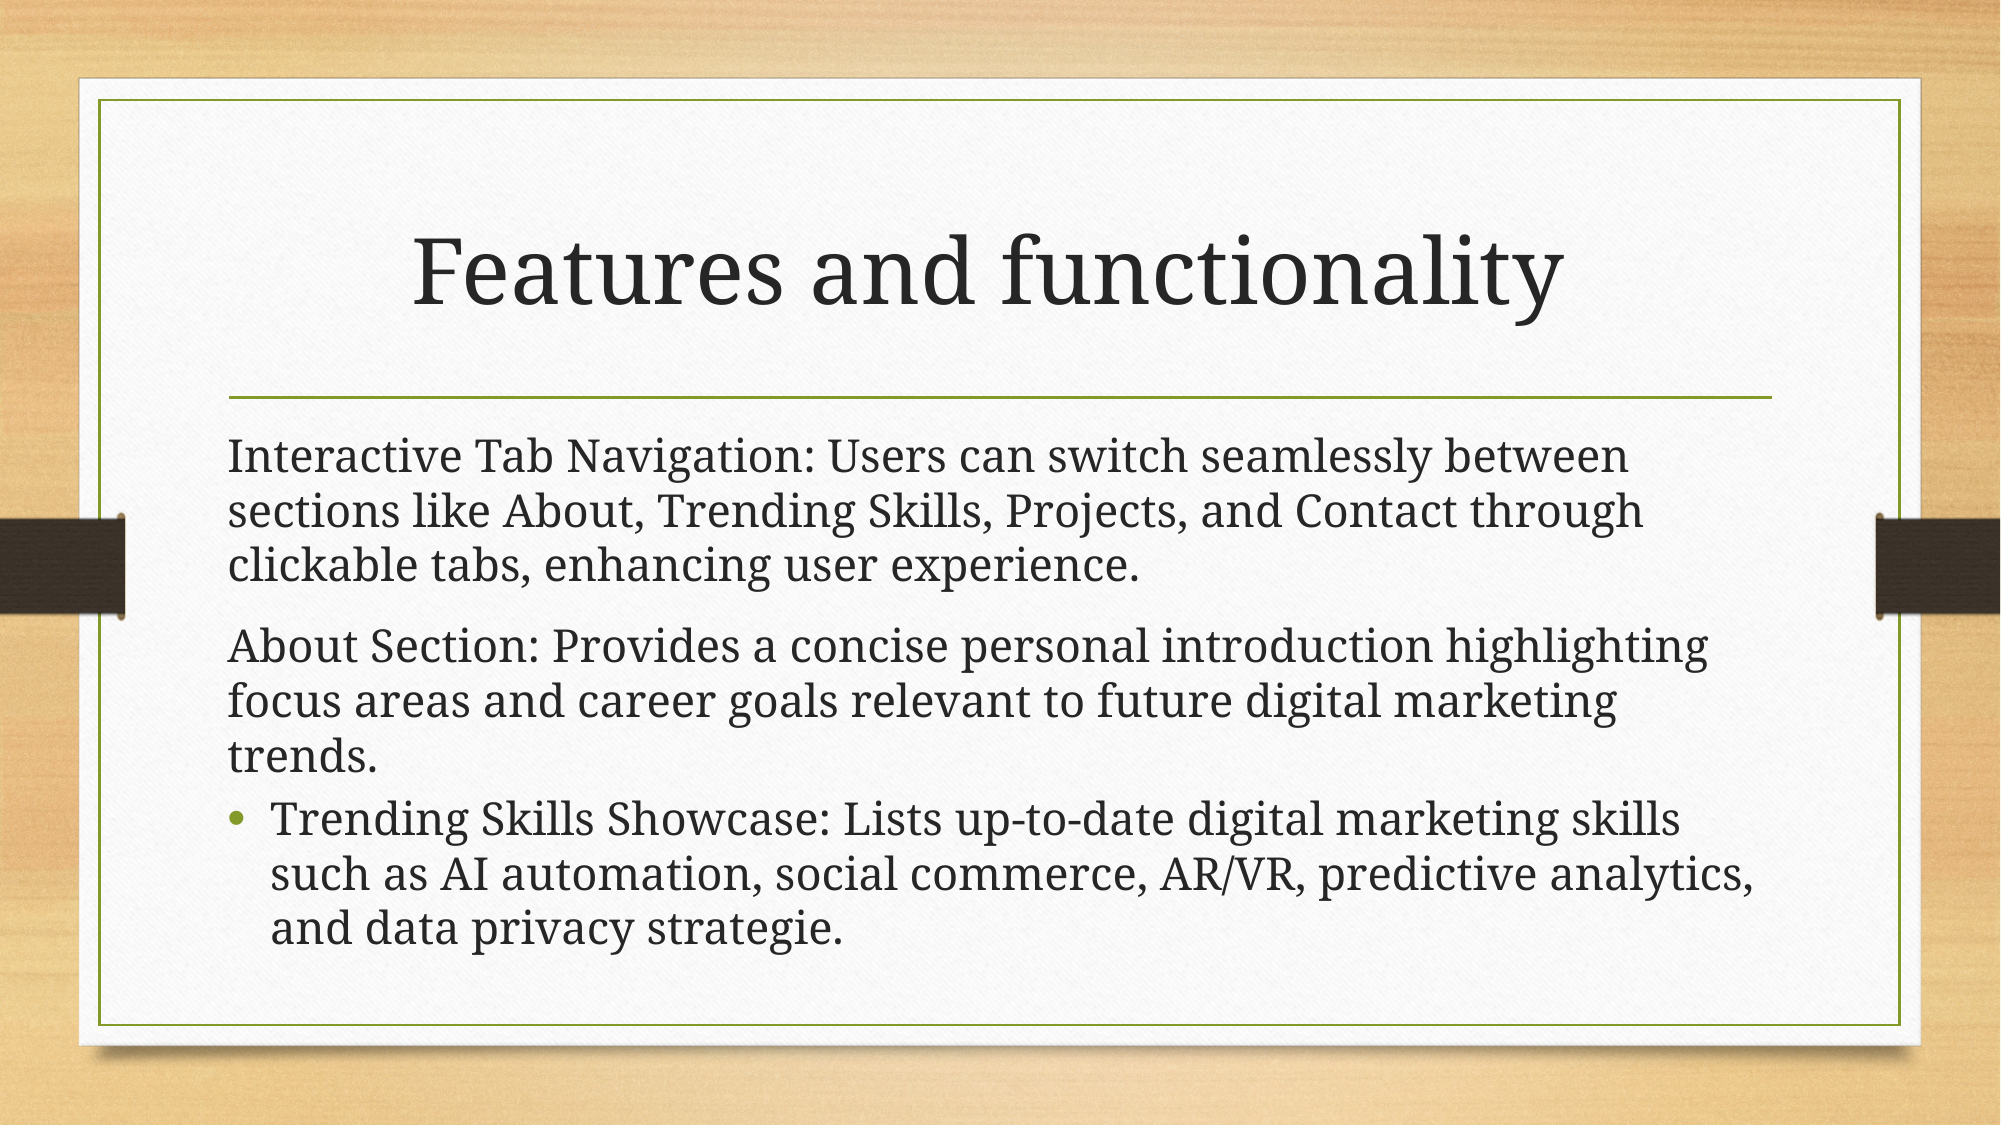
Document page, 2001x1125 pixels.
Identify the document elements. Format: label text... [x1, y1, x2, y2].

picture [0, 0, 2001, 1125]
list Interactive Tab Navigation: Users can switch seamlessly between sections like About, Trending Skills, Projects, and Contact through clickable tabs, enhancing user experience. About Section: Provides a concise personal introduction highlighting focus areas and career goals relevant to future digital marketing trends. Trending Skills Showcase: Lists up-to-date digital marketing skills such as AI automation, social commerce, AR/VR, predictive analytics, and data privacy strategie. [212, 419, 1788, 964]
title Features and functionality [212, 161, 1788, 375]
